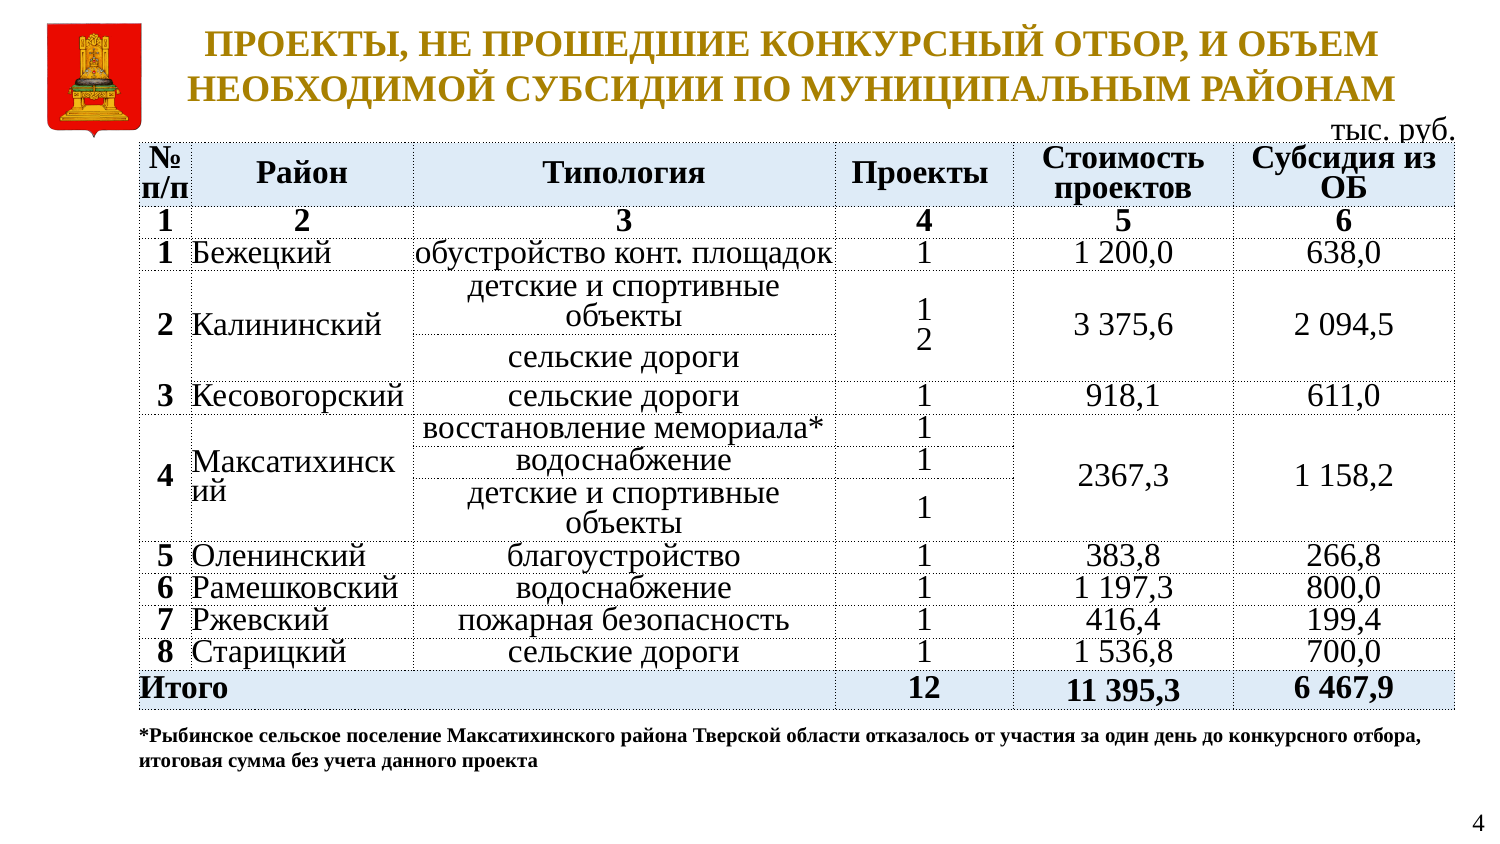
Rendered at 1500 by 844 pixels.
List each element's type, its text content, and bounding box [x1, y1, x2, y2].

table_cell сельские дороги [413, 335, 835, 382]
table_cell 800,0 [1233, 574, 1455, 606]
table_cell 11 395,3 [1013, 670, 1233, 710]
table_cell 1 2 [835, 271, 1013, 382]
table_header Стоимость проектов [1013, 143, 1233, 207]
table_cell восстановление мемориала* [413, 414, 835, 446]
table_cell 416,4 [1013, 606, 1233, 638]
table_cell Старицкий [192, 638, 413, 670]
text_box ПРОЕКТЫ, НЕ ПРОШЕДШИЕ КОНКУРСНЫЙ ОТБОР, И ОБЪЕМ НЕОБХОДИМОЙ СУБСИДИИ ПО МУНИЦИПАЛЬНЫМ РАЙОНАМ [137, 11, 1447, 117]
table_cell Ржевский [192, 606, 413, 638]
table_cell 1 [835, 382, 1013, 414]
table_cell 638,0 [1233, 239, 1455, 271]
table_cell 1 [835, 638, 1013, 670]
table_cell водоснабжение [413, 574, 835, 606]
table_cell 6 467,9 [1233, 670, 1455, 710]
table_cell сельские дороги [413, 638, 835, 670]
table_cell 2 094,5 [1233, 271, 1455, 382]
table_cell 12 [835, 670, 1013, 710]
table_cell 383,8 [1013, 542, 1233, 574]
table_cell 7 [139, 606, 192, 638]
table_header № п/п [139, 143, 192, 207]
table_cell 6 [139, 574, 192, 606]
table_cell 611,0 [1233, 382, 1455, 414]
table_cell 1 [835, 478, 1013, 542]
table_cell 2 [192, 207, 413, 239]
table_cell благоустройство [413, 542, 835, 574]
table_cell детские и спортивные объекты [413, 478, 835, 542]
table_header Типология [413, 143, 835, 207]
table_cell 3 [139, 382, 192, 414]
table_cell 5 [139, 542, 192, 574]
table_cell 2367,3 [1013, 414, 1233, 542]
table_cell обустройство конт. площадок [413, 239, 835, 271]
table_header Субсидия из ОБ [1233, 143, 1455, 207]
picture [45, 17, 148, 144]
table_header Район [192, 143, 413, 207]
table_cell сельские дороги [413, 382, 835, 414]
text_box тыс. руб. [1304, 102, 1483, 153]
text_box *Рыбинское сельское поселение Максатихинского района Тверской области отказалось от участия за один день до конкурсного отбора, итоговая сумма без учета данного проекта [123, 714, 1500, 779]
table_cell 5 [1013, 207, 1233, 239]
table_cell 700,0 [1233, 638, 1455, 670]
table_cell 1 536,8 [1013, 638, 1233, 670]
table_cell детские и спортивные объекты [413, 271, 835, 335]
table_cell Кесовогорский [192, 382, 413, 414]
table_cell 1 [835, 542, 1013, 574]
table_cell 1 200,0 [1013, 239, 1233, 271]
table_header Проекты [835, 143, 1013, 207]
table_cell 918,1 [1013, 382, 1233, 414]
table_cell 199,4 [1233, 606, 1455, 638]
table_cell пожарная безопасность [413, 606, 835, 638]
table_cell 1 [835, 414, 1013, 446]
table_cell 266,8 [1233, 542, 1455, 574]
table_cell 8 [139, 638, 192, 670]
table_cell 1 158,2 [1233, 414, 1455, 542]
table_cell 4 [139, 414, 192, 542]
table_cell Итого [139, 670, 835, 710]
table_cell 1 [139, 239, 192, 271]
table_cell Калининский [192, 271, 413, 382]
table_cell Бежецкий [192, 239, 413, 271]
slide_number 4 [1162, 798, 1500, 844]
table_cell Оленинский [192, 542, 413, 574]
table_cell Рамешковский [192, 574, 413, 606]
table_cell 1 [835, 606, 1013, 638]
table_cell 1 197,3 [1013, 574, 1233, 606]
table_cell 1 [835, 446, 1013, 478]
table_cell 3 [413, 207, 835, 239]
table_cell 1 [139, 207, 192, 239]
table_cell 1 [835, 574, 1013, 606]
table_cell 4 [835, 207, 1013, 239]
table_cell 1 [835, 239, 1013, 271]
table_cell водоснабжение [413, 446, 835, 478]
table_cell 2 [139, 271, 192, 382]
table_cell 6 [1233, 207, 1455, 239]
table_cell Максатихинский [192, 414, 413, 542]
table_cell 3 375,6 [1013, 271, 1233, 382]
